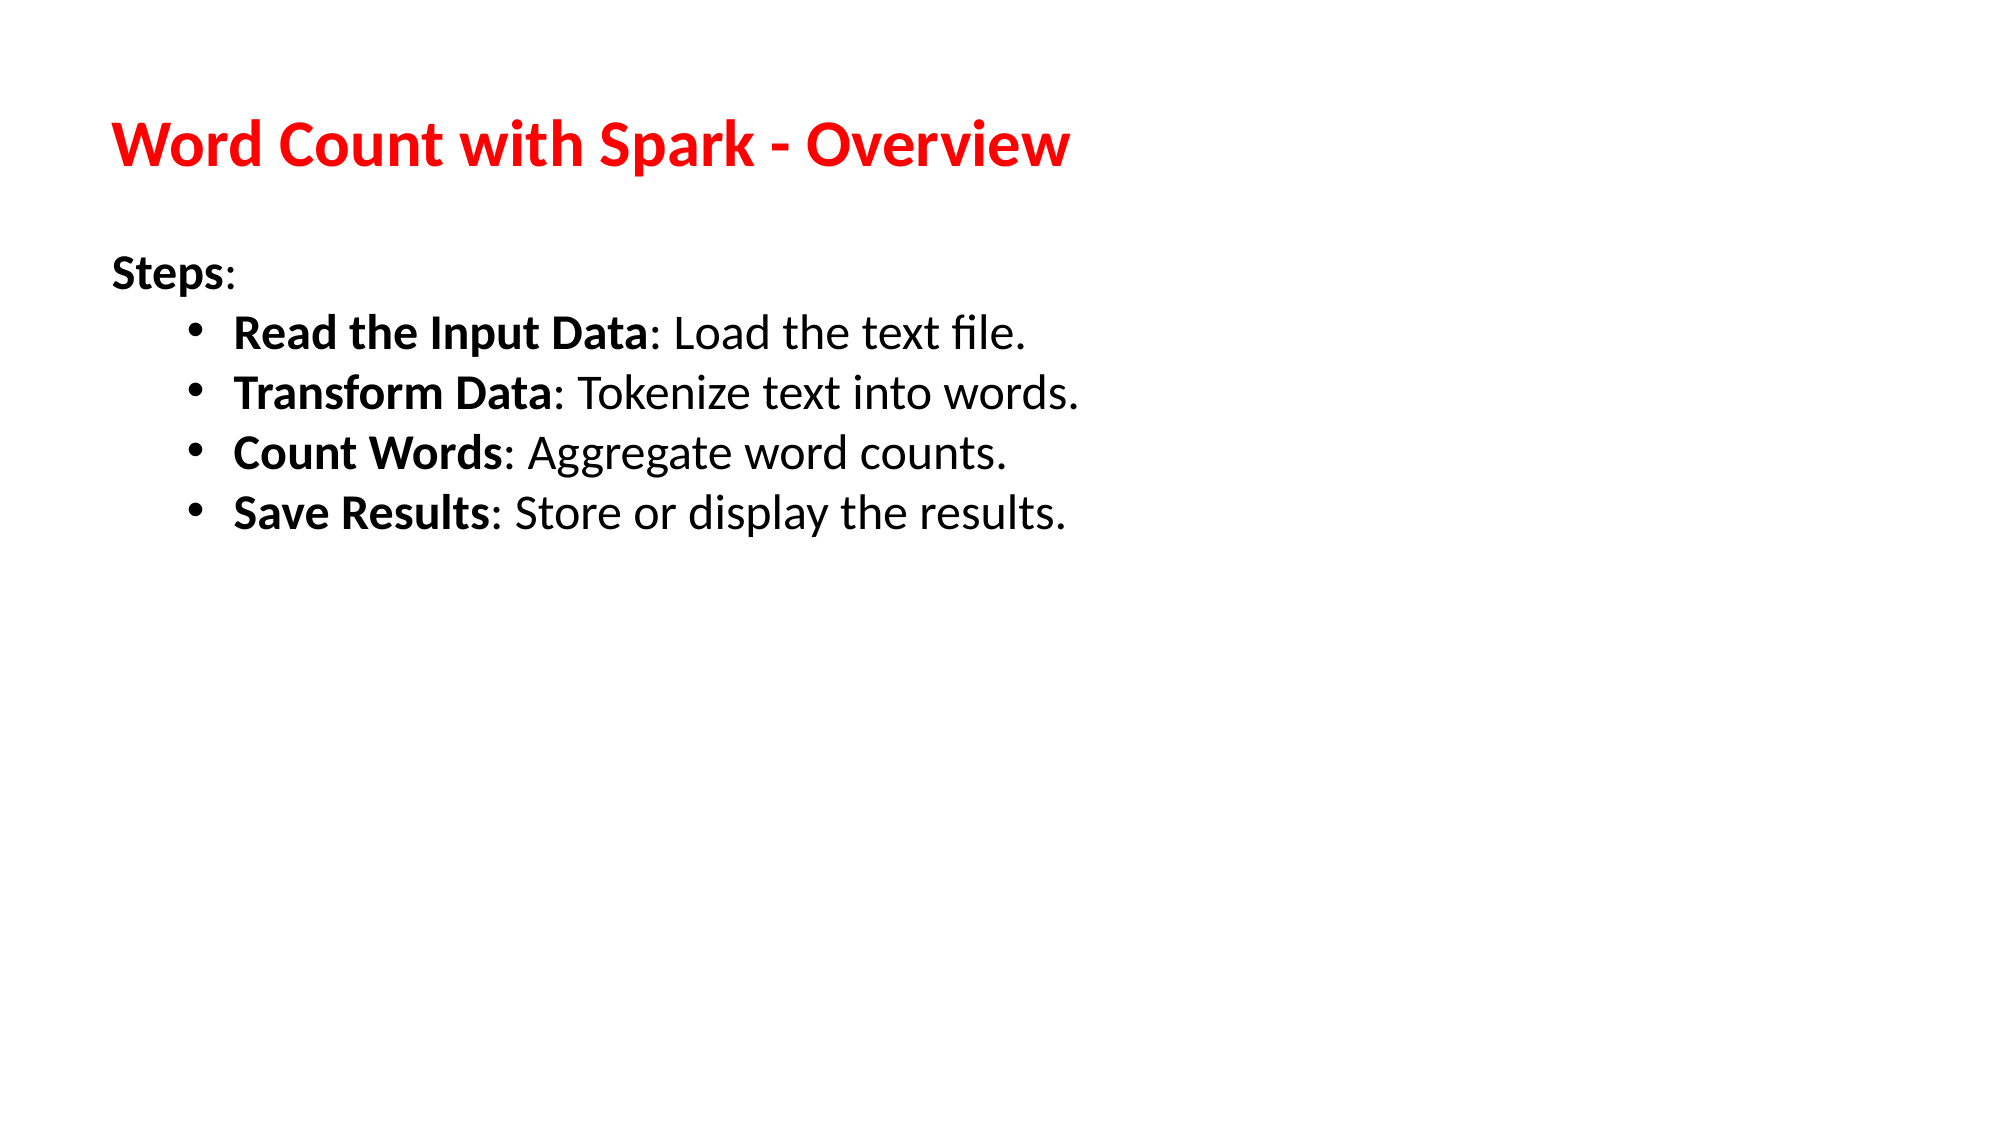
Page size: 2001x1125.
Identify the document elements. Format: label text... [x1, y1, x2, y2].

text_box Word Count with Spark - Overview Steps: Read the Input Data: Load the text file. Transform Data: Tokenize text into words. Count Words: Aggregate word counts. Save Results: Store or display the results. [97, 91, 1929, 547]
